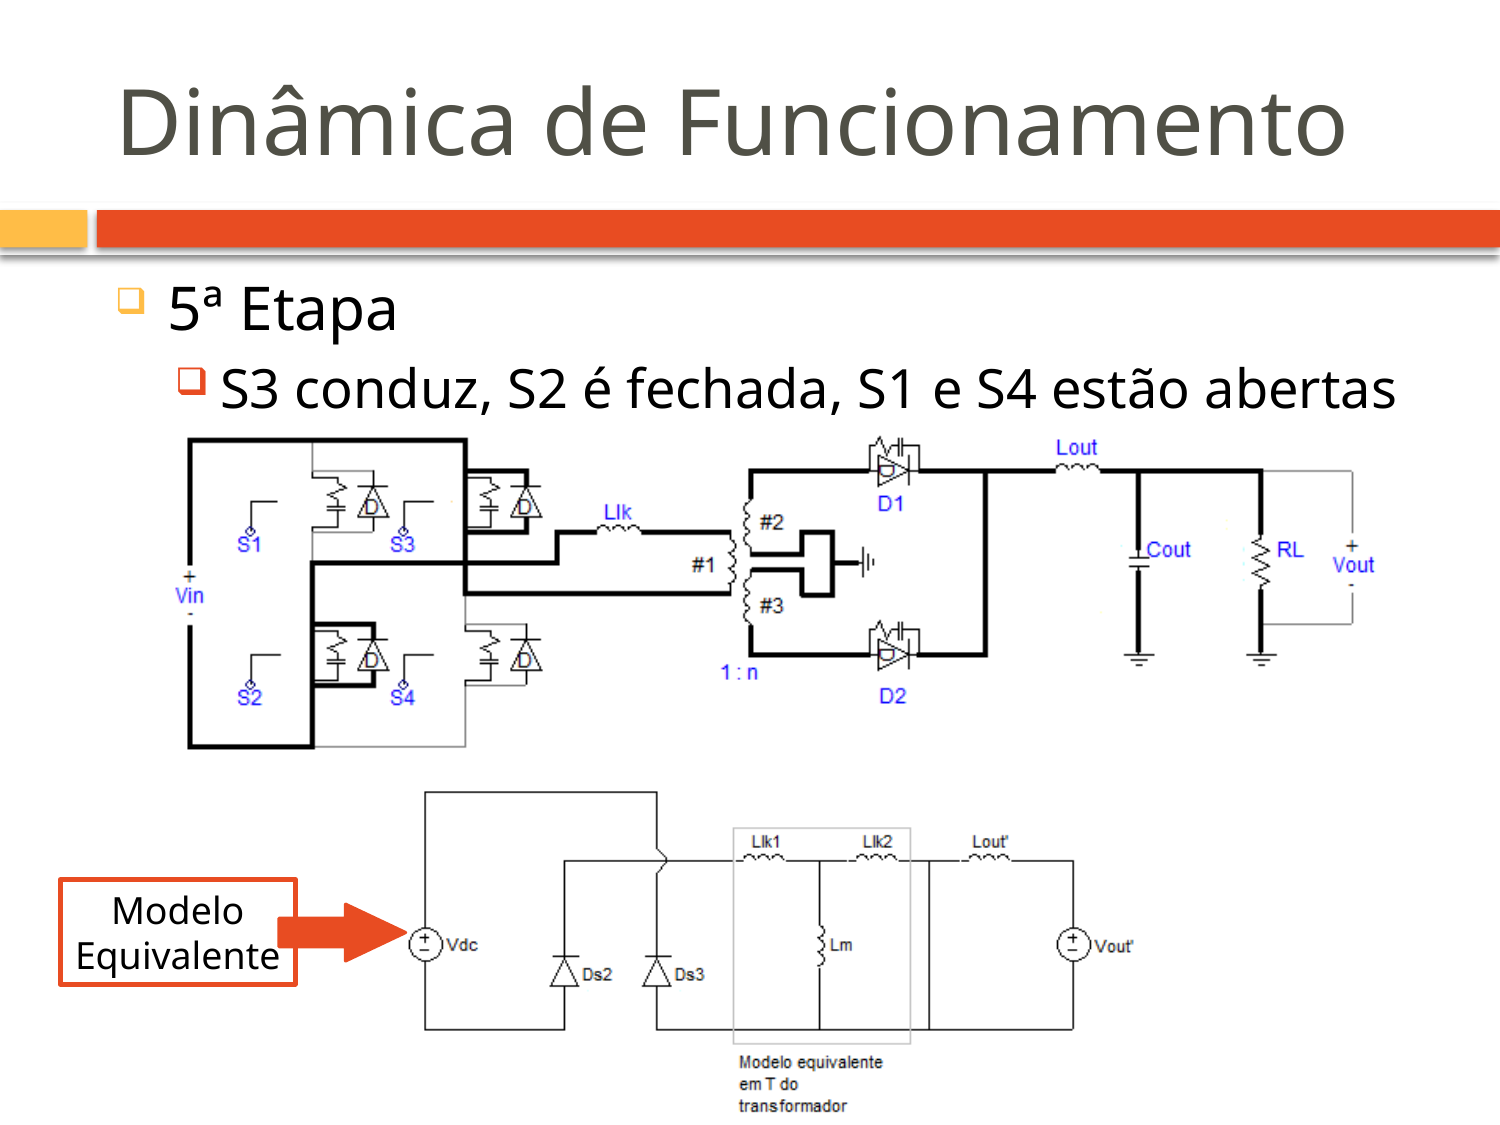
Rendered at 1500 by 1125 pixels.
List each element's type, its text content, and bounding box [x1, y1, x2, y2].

title Dinâmica de Funcionamento [100, 37, 1438, 200]
picture [147, 416, 1403, 1117]
text_box [277, 902, 392, 963]
list 5ª Etapa S3 conduz, S2 é fechada, S1 e S4 estão abertas [100, 262, 1438, 433]
text_box Modelo Equivalente [60, 879, 296, 985]
